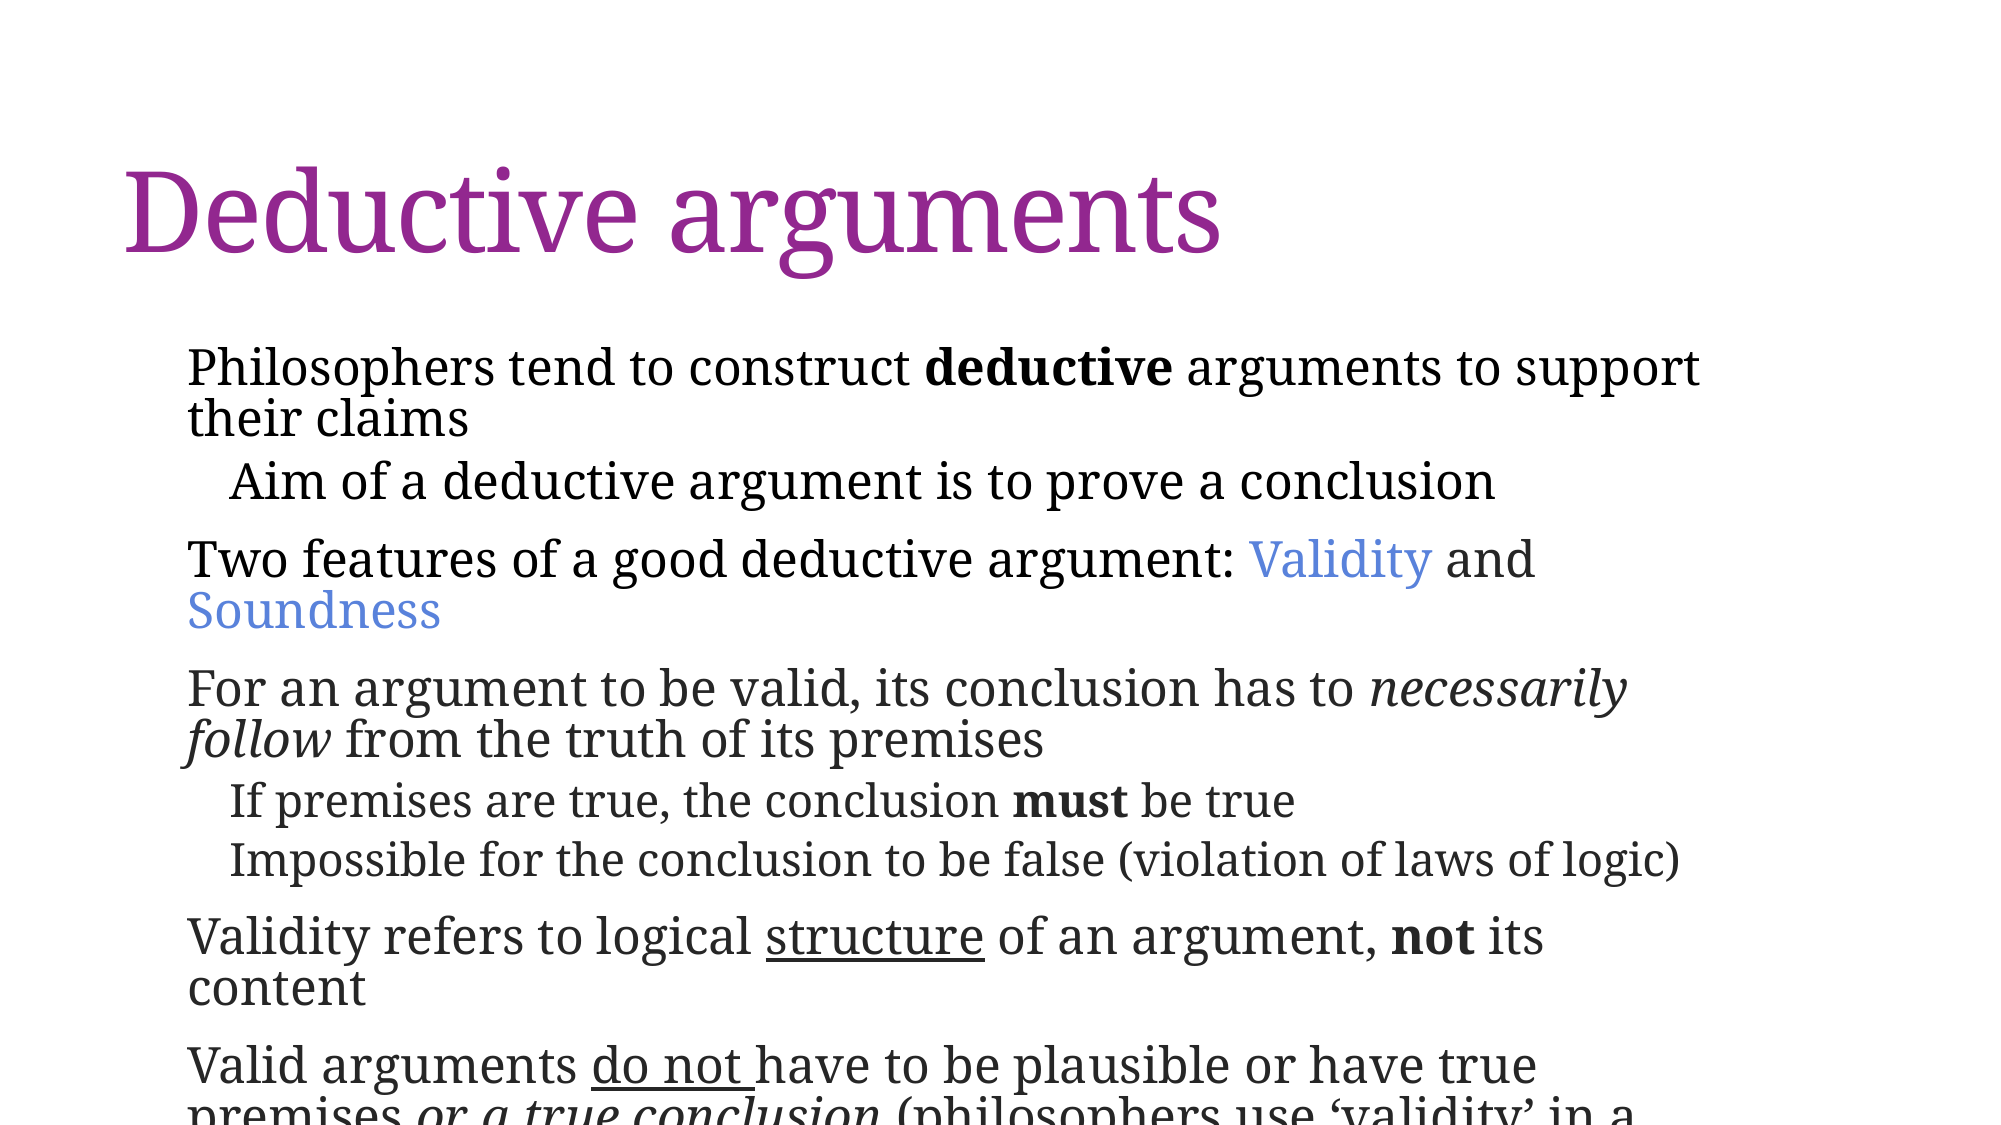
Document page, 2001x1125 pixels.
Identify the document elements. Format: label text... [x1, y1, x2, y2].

title Deductive arguments [107, 81, 1875, 354]
list Philosophers tend to construct deductive arguments to support their claims Aim of a deductive argument is to prove a conclusion Two features of a good deductive argument: Validity and Soundness For an argument to be valid, its conclusion has to necessarily follow from the truth of its premises If premises are true, the conclusion must be true Impossible for the conclusion to be false (violation of laws of logic) Validity refers to logical structure of an argument, not its content Valid arguments do not have to be plausible or have true premises or a true conclusion (philosophers use ‘validity’ in a technical sense) Best to ignore the content entirely [157, 336, 1749, 1125]
